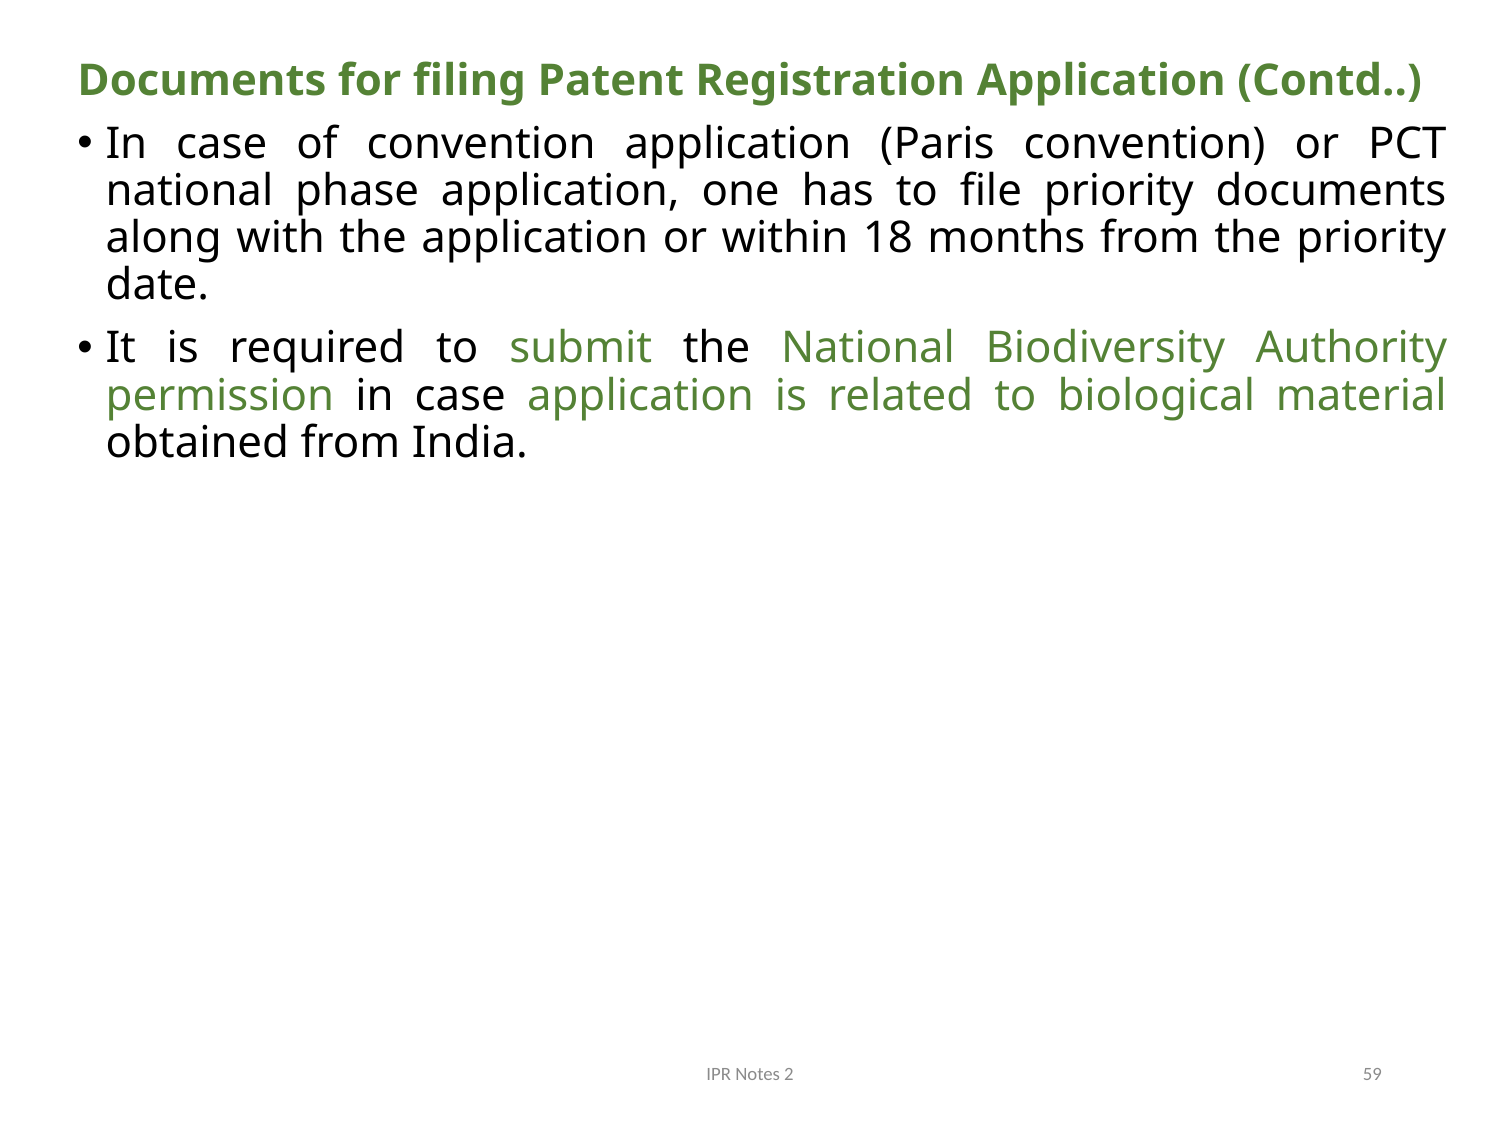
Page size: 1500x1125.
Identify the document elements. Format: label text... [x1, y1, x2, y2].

slide_number 59 [1059, 1042, 1397, 1103]
list Documents for filing Patent Registration Application (Contd..) In case of convention application (Paris convention) or PCT national phase application, one has to file priority documents along with the application or within 18 months from the priority date. It is required to submit the National Biodiversity Authority permission in case application is related to biological material obtained from India. [62, 50, 1463, 1050]
footer IPR Notes 2 [496, 1042, 1004, 1103]
